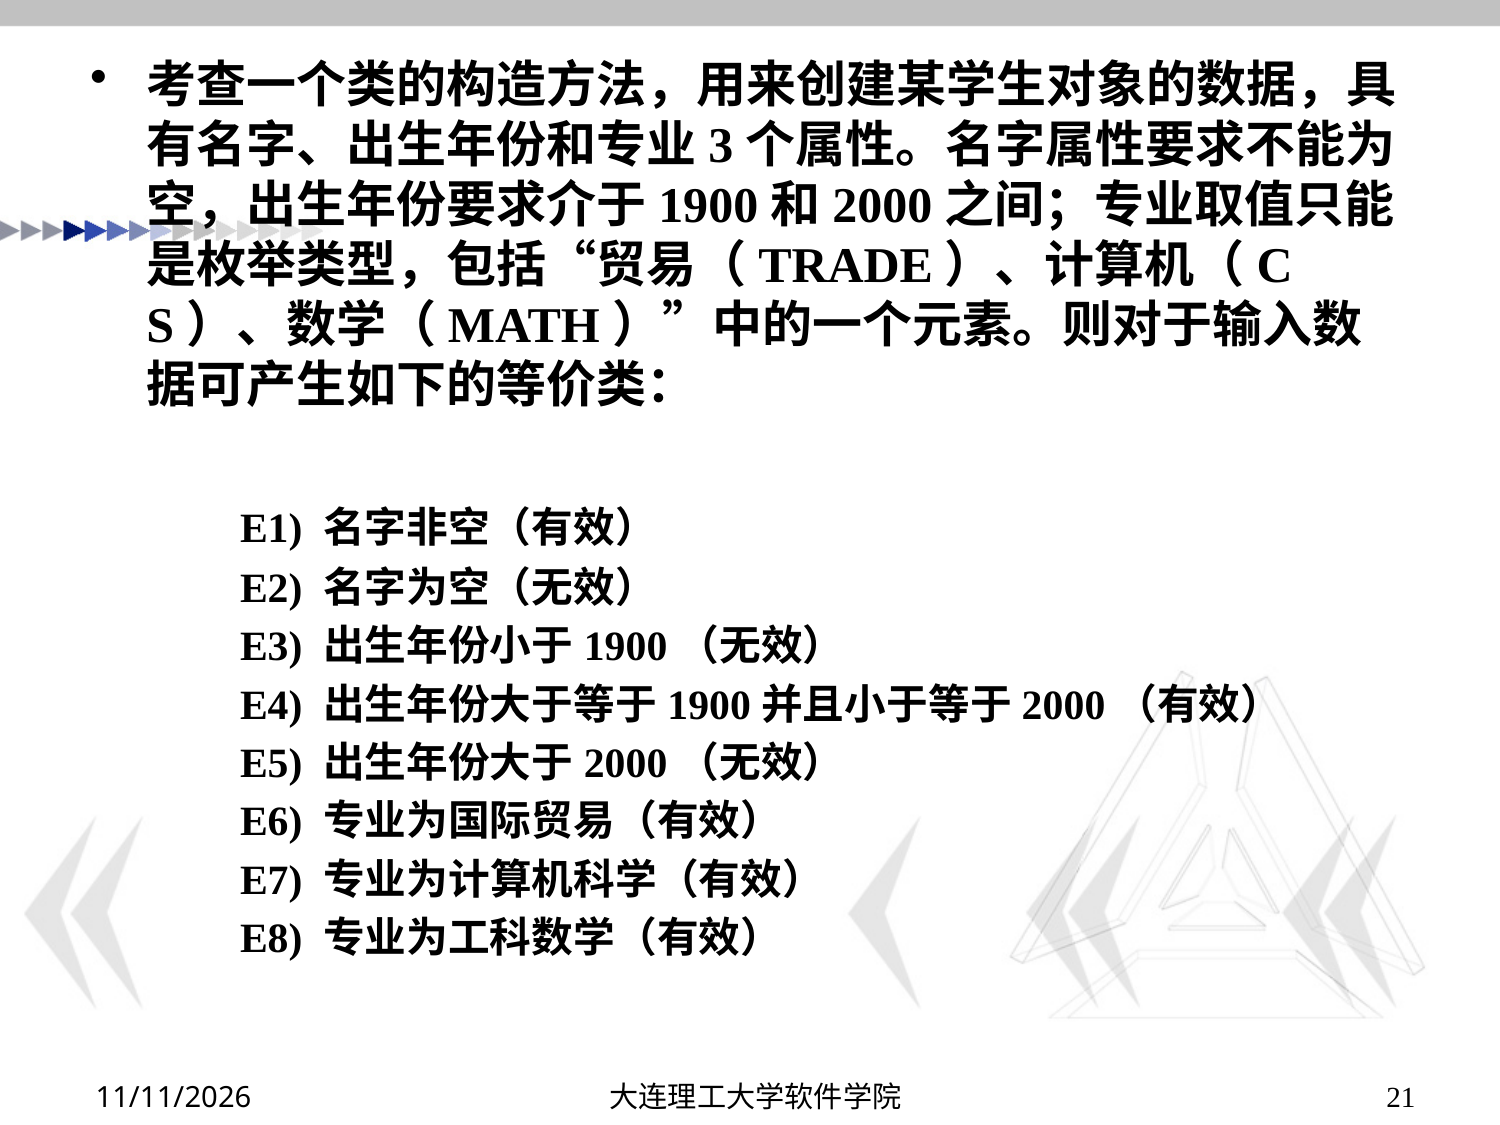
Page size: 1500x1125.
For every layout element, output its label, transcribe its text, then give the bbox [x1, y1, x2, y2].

slide_number 21 [1080, 1070, 1431, 1114]
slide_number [80, 1070, 431, 1114]
list 考查一个类的构造方法，用来创建某学生对象的数据，具有名字、出生年份和专业3个属性。名字属性要求不能为空，出生年份要求介于1900和2000之间；专业取值只能是枚举类型，包括“贸易（TRADE）、计算机（CS）、数学（MATH）”中的一个元素。则对于输入数据可产生如下的等价类： E1) 名字非空（有效） E2) 名字为空（无效） E3) 出生年份小于1900（无效） E4) 出生年份大于等于1900并且小于等于2000（有效） E5) 出生年份大于2000（无效） E6) 专业为国际贸易（有效） E7) 专业为计算机科学（有效） E8) 专业为工科数学（有效） [75, 45, 1425, 1047]
picture [0, 0, 1500, 1125]
footer 大连理工大学软件学院 [517, 1070, 994, 1114]
